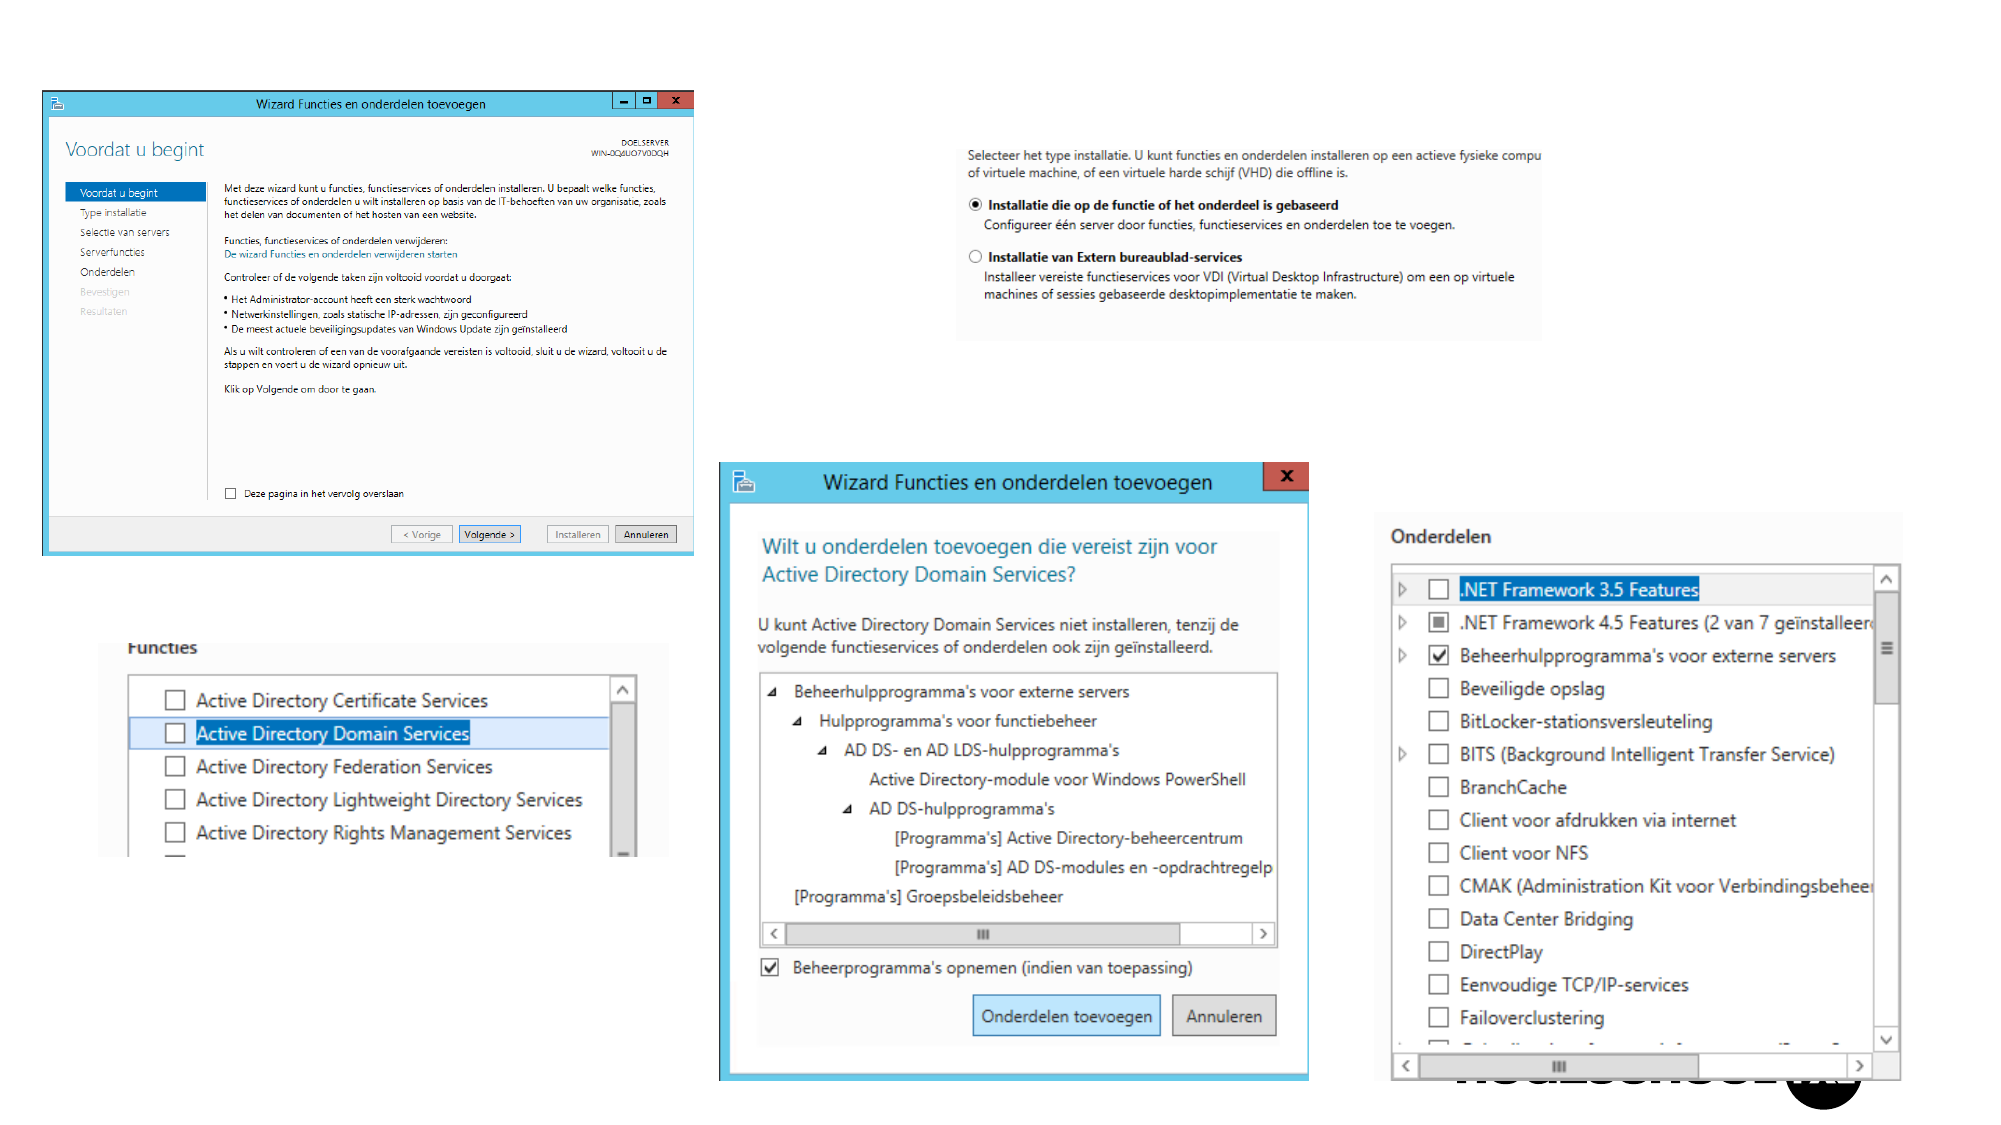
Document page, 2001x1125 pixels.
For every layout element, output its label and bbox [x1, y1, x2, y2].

picture [1374, 512, 1903, 1081]
picture [955, 149, 1542, 341]
picture [42, 90, 694, 556]
picture [97, 643, 669, 857]
list [719, 461, 1309, 1081]
